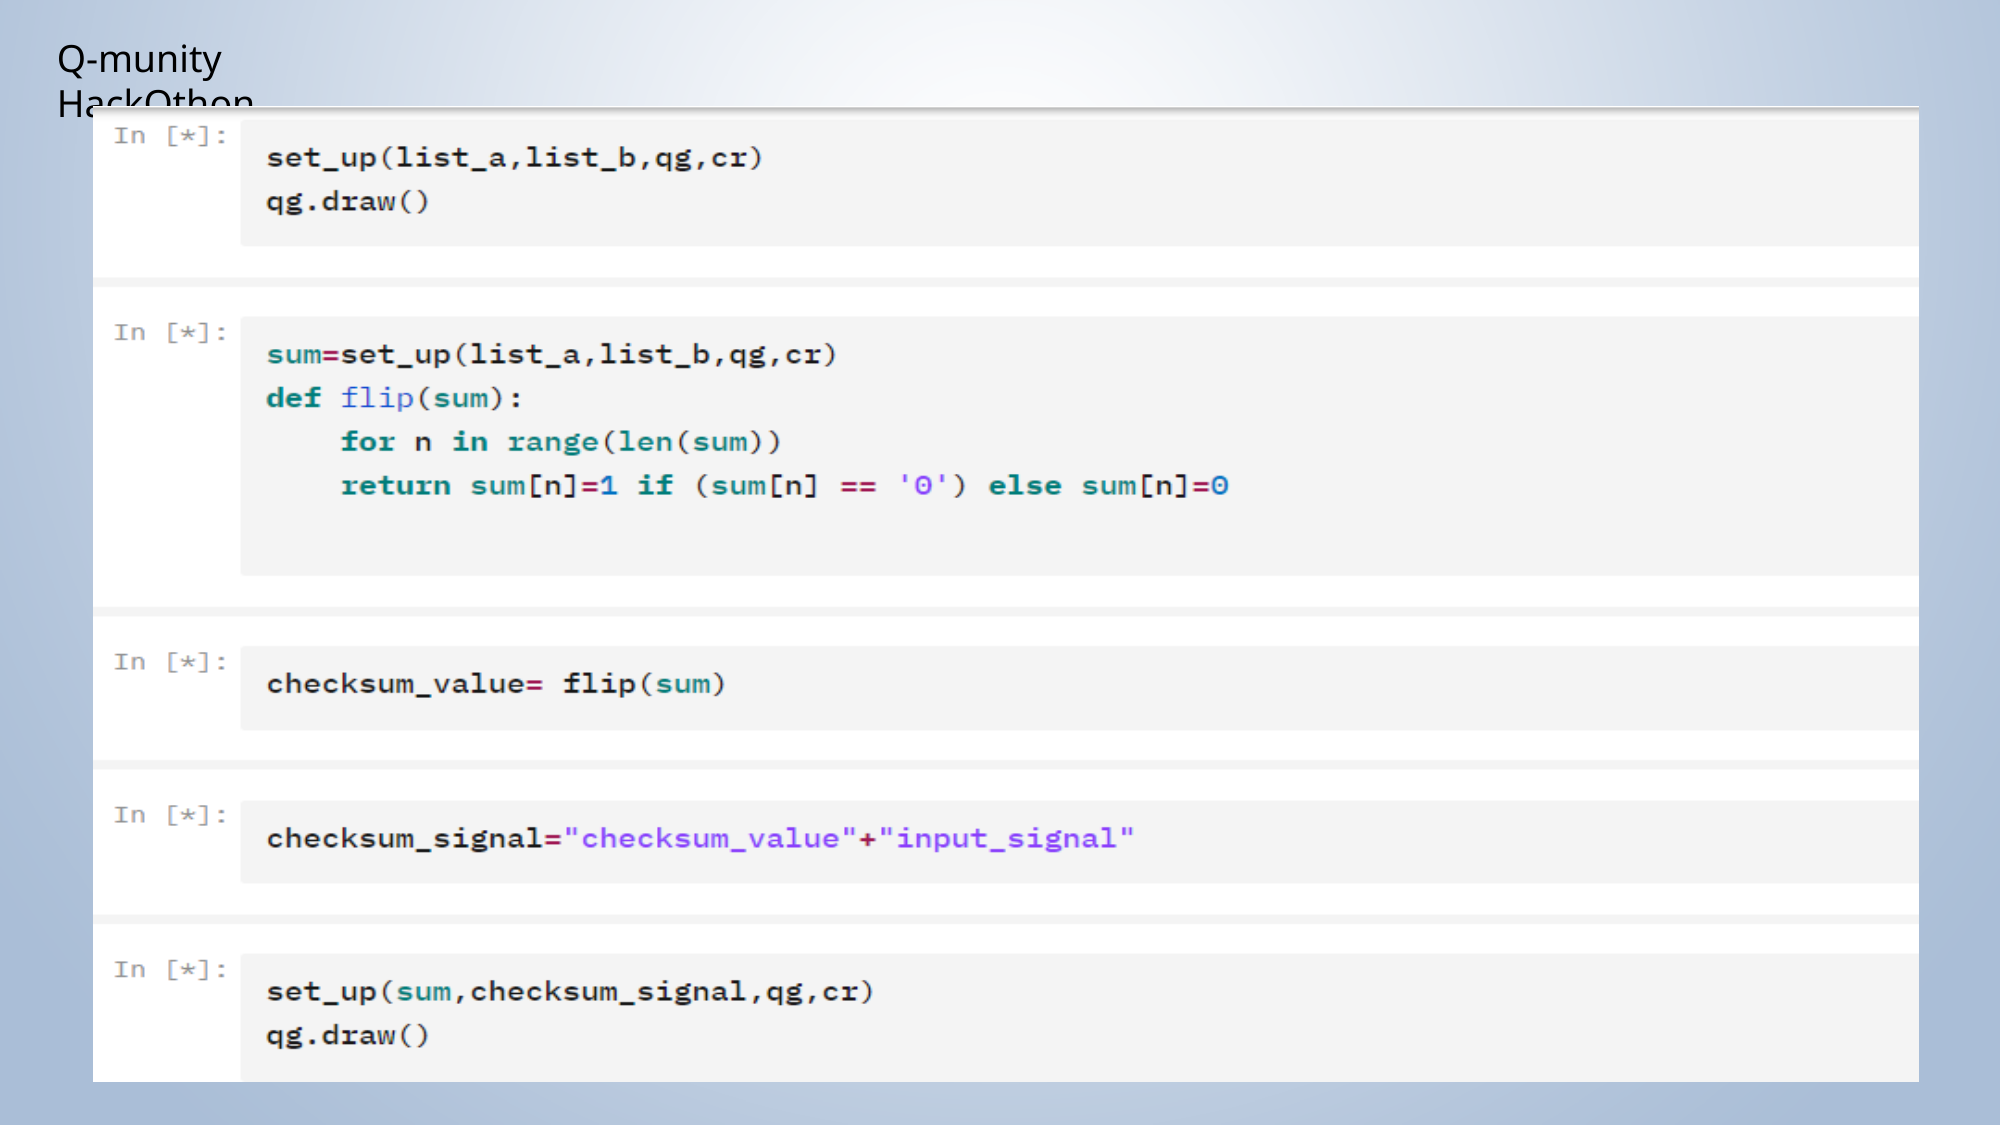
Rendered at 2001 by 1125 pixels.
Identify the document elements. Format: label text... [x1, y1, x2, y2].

text_box Q-munity HackQthon [42, 28, 394, 133]
picture [0, 0, 2000, 1125]
